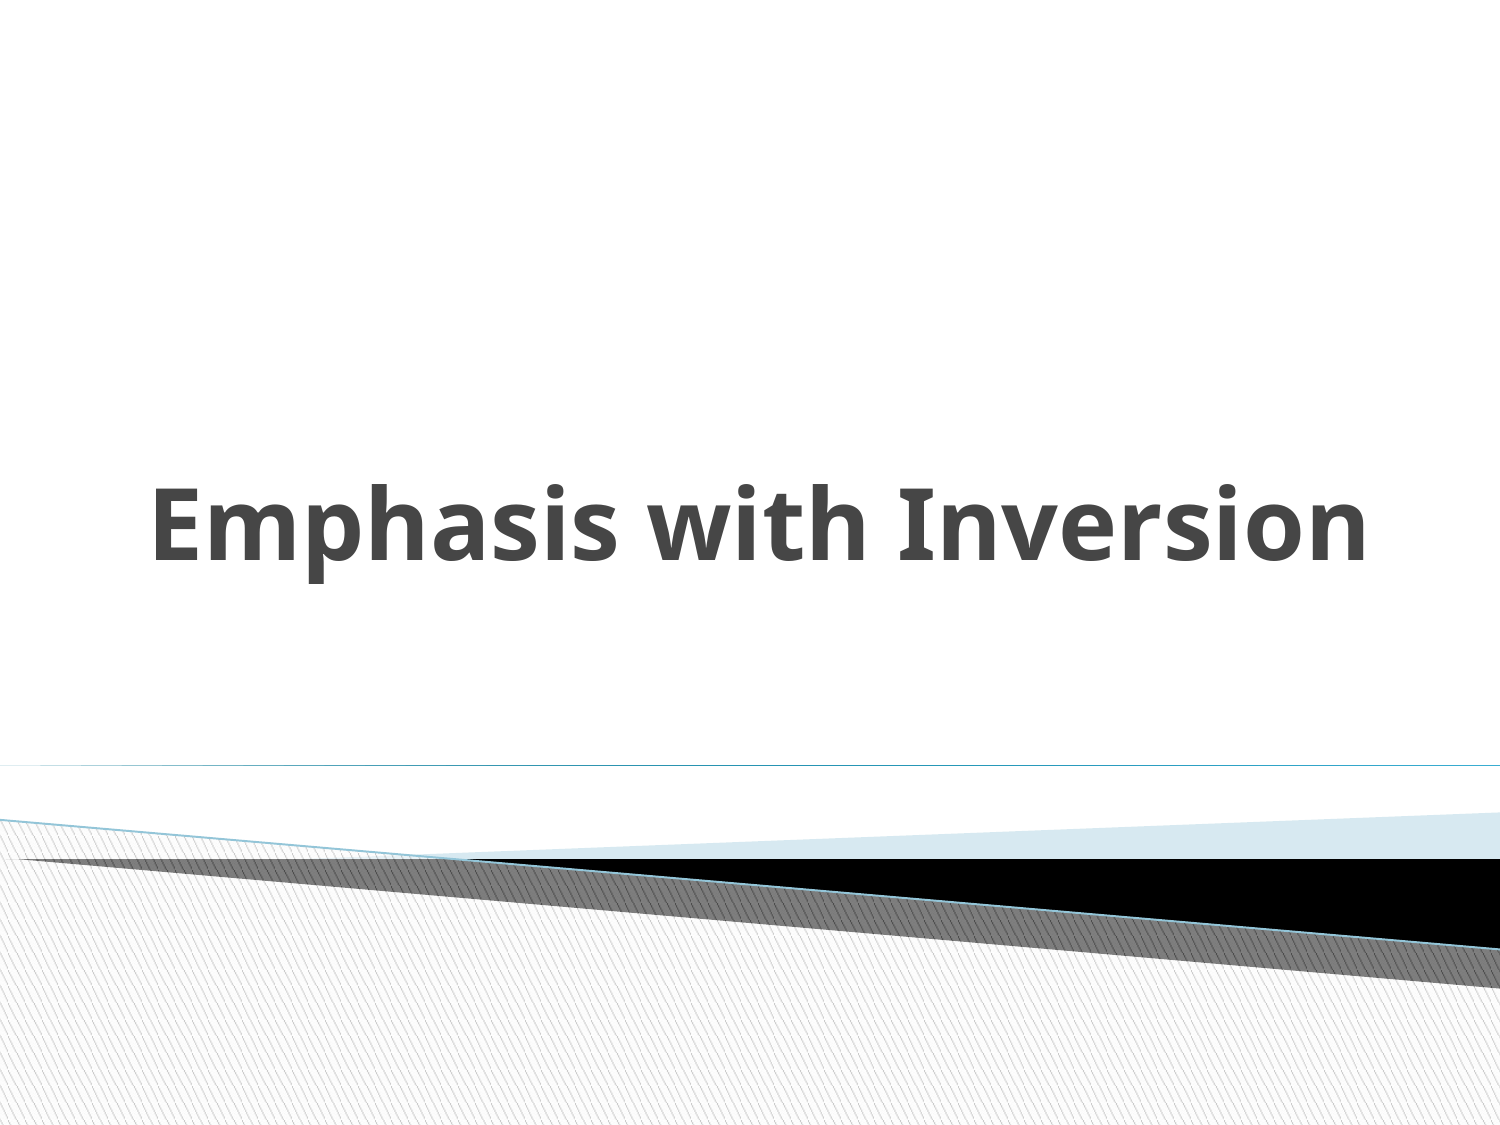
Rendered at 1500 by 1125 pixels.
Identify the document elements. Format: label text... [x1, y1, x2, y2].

title Emphasis with Inversion [112, 287, 1388, 588]
picture [5, 859, 1500, 989]
